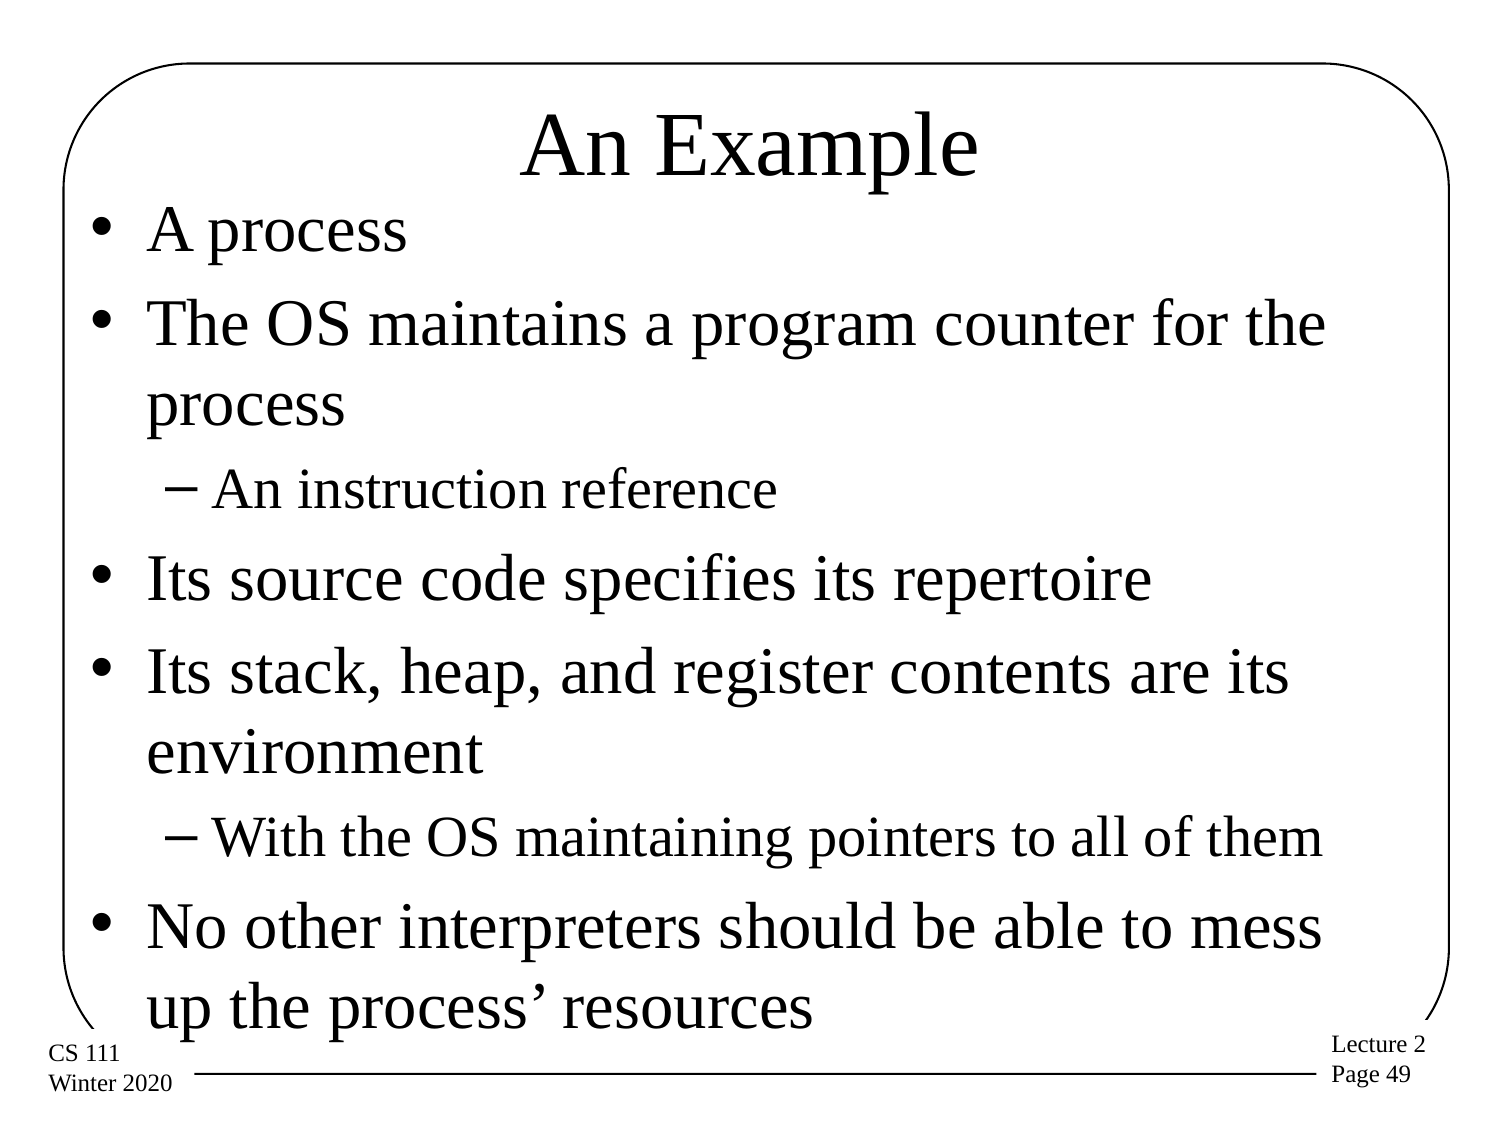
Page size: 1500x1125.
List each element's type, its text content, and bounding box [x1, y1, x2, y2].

title An Example [74, 44, 1426, 177]
list A process The OS maintains a program counter for the process An instruction reference Its source code specifies its repertoire Its stack, heap, and register contents are its environment With the OS maintaining pointers to all of them No other interpreters should be able to mess up the process’ resources [74, 177, 1426, 921]
